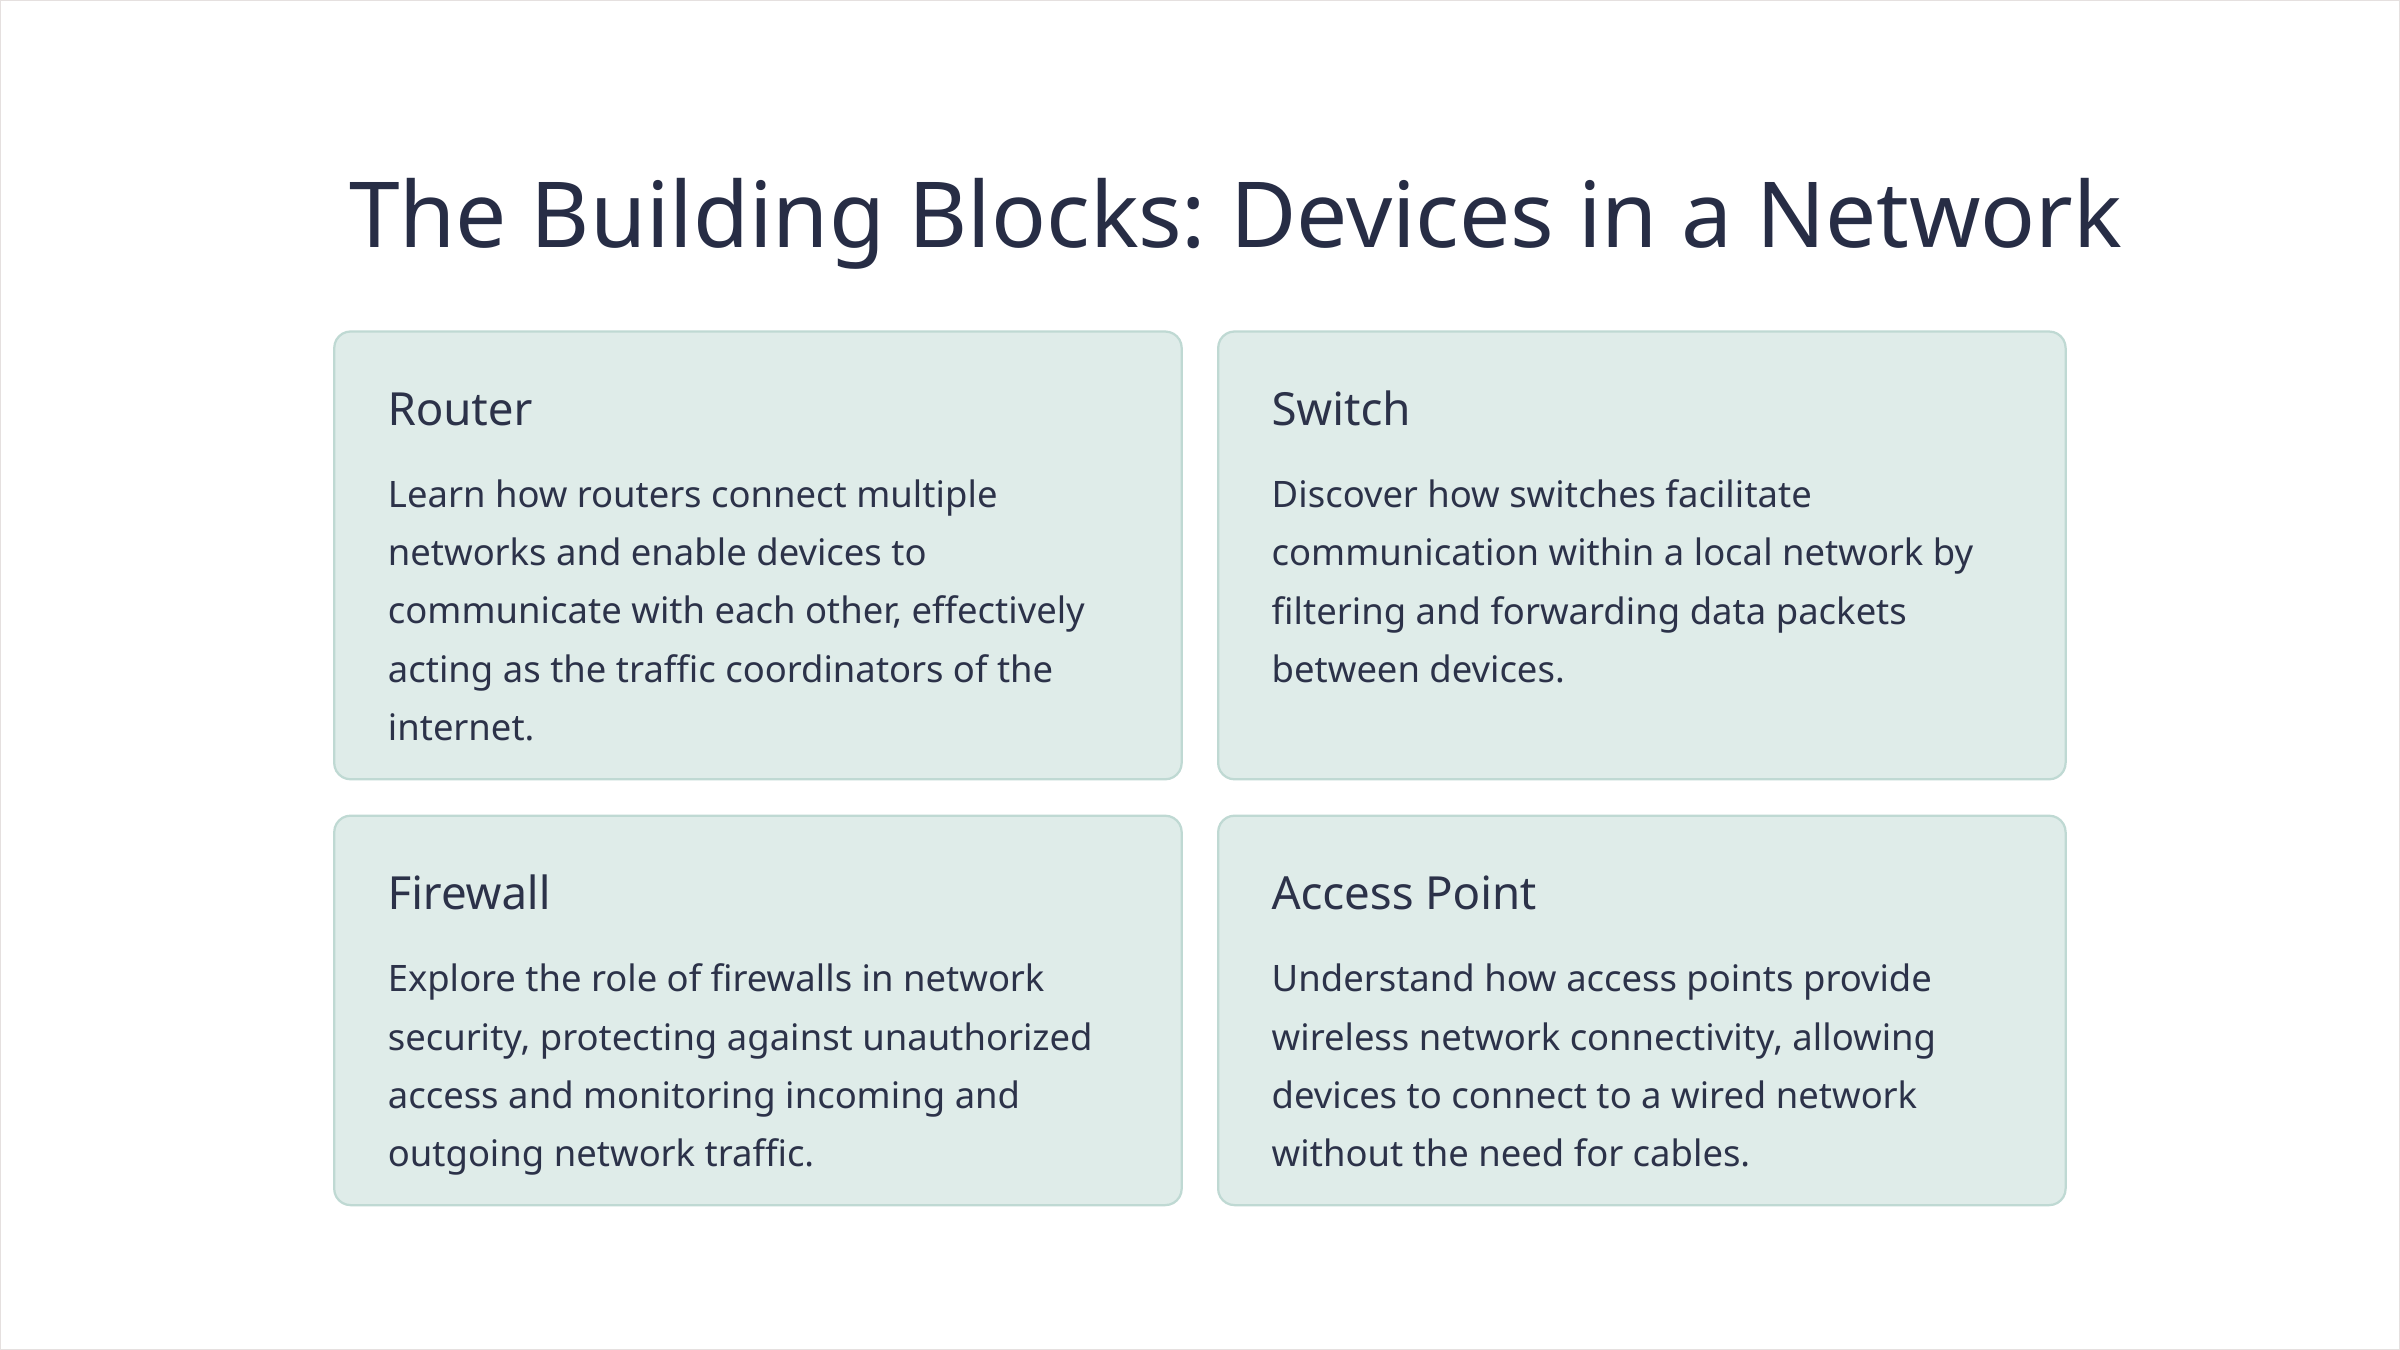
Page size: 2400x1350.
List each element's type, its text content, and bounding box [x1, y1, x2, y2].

text_box Learn how routers connect multiple networks and enable devices to communicate with each other, effectively acting as the traffic coordinators of the internet. [373, 449, 1144, 741]
text_box Explore the role of firewalls in network security, protecting against unauthorized access and monitoring incoming and outgoing network traffic. [373, 933, 1144, 1167]
text_box [334, 331, 1182, 780]
text_box Switch [1256, 370, 1622, 428]
text_box [0, 0, 2400, 1350]
text_box Router [372, 370, 738, 428]
text_box [334, 815, 1182, 1206]
text_box The Building Blocks: Devices in a Network [334, 144, 2001, 259]
text_box Discover how switches facilitate communication within a local network by filtering and forwarding data packets between devices. [1256, 449, 2027, 683]
text_box Firewall [372, 854, 738, 912]
text_box Understand how access points provide wireless network connectivity, allowing devices to connect to a wired network without the need for cables. [1256, 933, 2027, 1167]
text_box Access Point [1256, 854, 1622, 912]
text_box [1218, 815, 2066, 1206]
text_box [1218, 331, 2066, 780]
